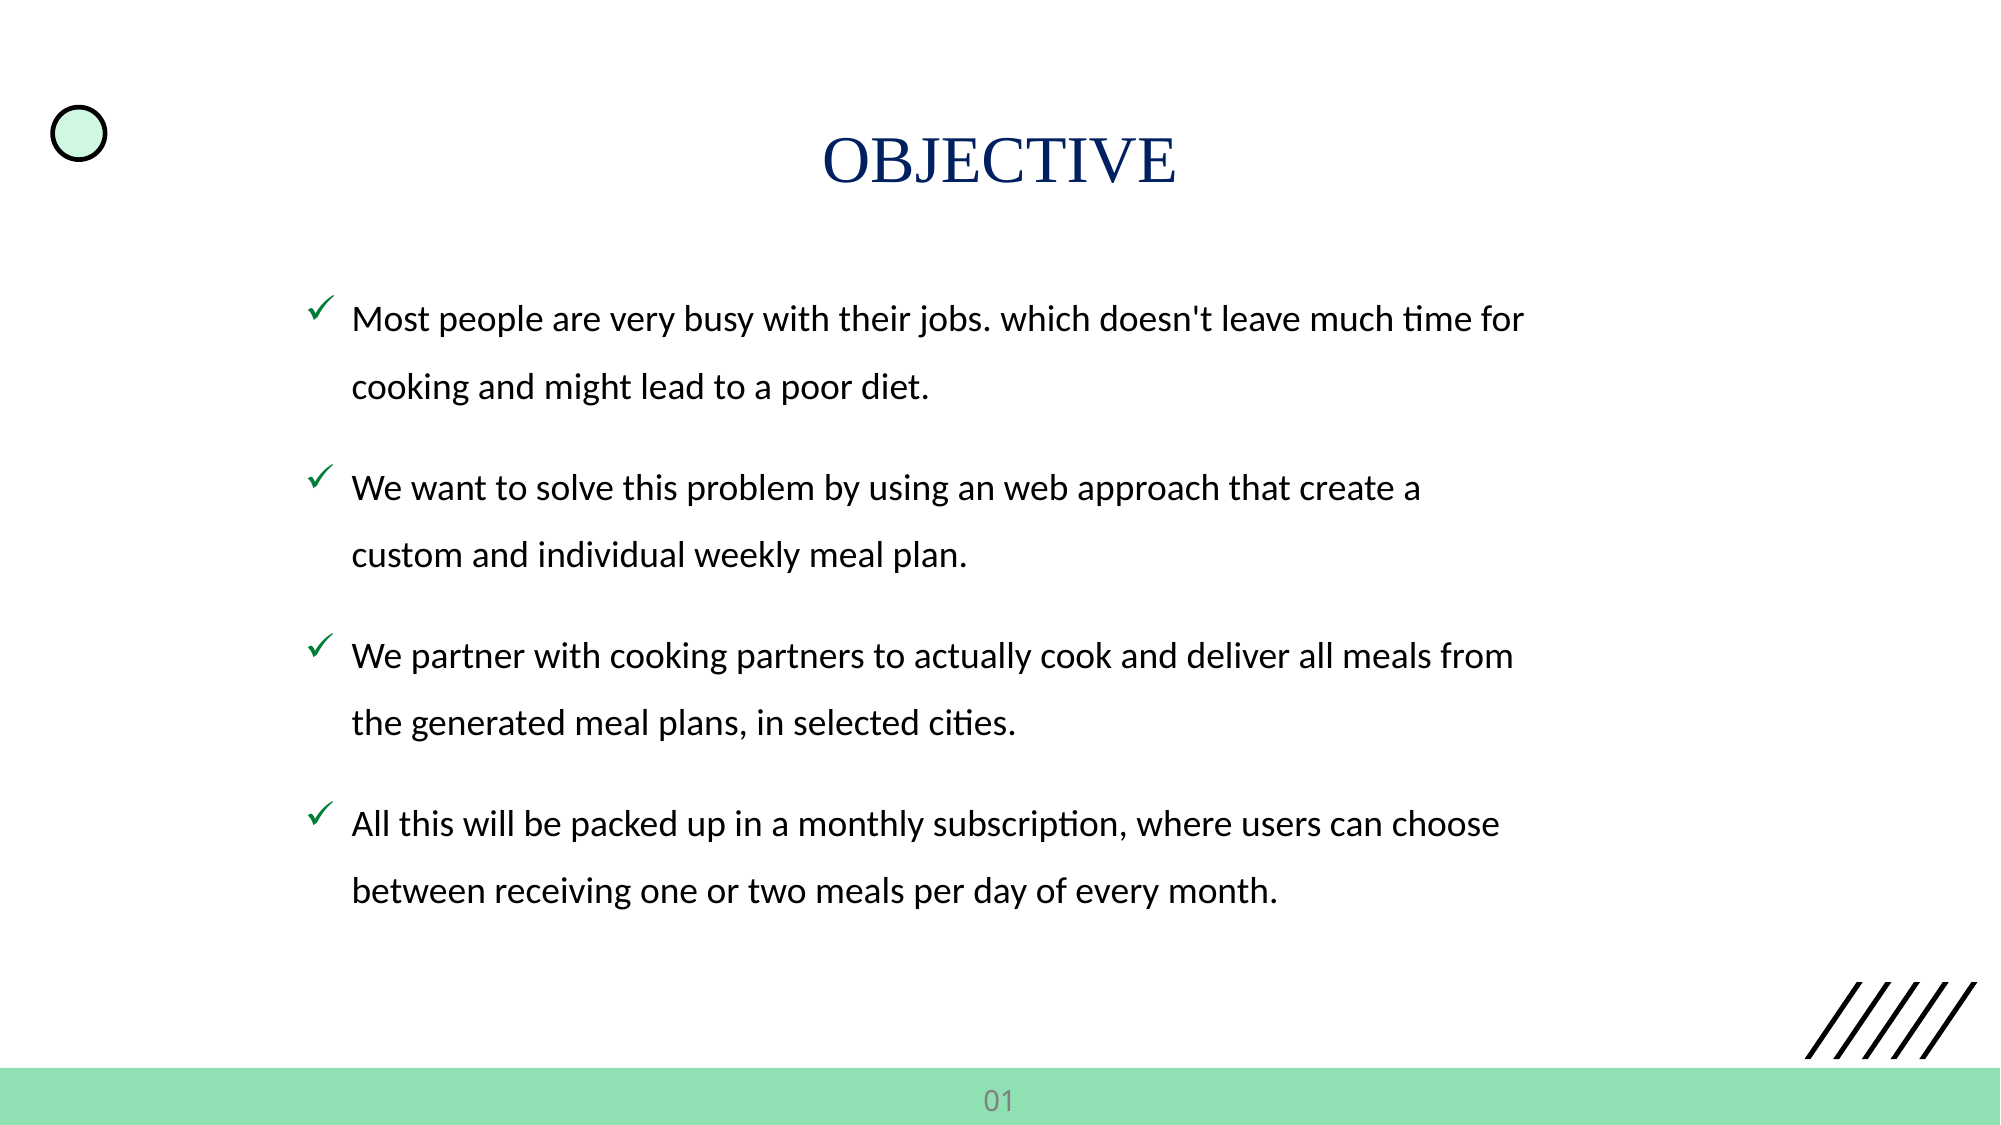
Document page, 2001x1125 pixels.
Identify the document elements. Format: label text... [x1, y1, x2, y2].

text_box OBJECTIVE [0, 108, 2000, 204]
text_box Most people are very busy with their jobs. which doesn't leave much time for cooking and might lead to a poor diet. We want to solve this problem by using an web approach that create a custom and individual weekly meal plan. We partner with cooking partners to actually cook and deliver all meals from the generated meal plans, in selected cities. All this will be packed up in a monthly subscription, where users can choose between receiving one or two meals per day of every month. [290, 264, 1545, 998]
text_box 01 [0, 1074, 2000, 1125]
text_box [0, 1067, 2000, 1074]
